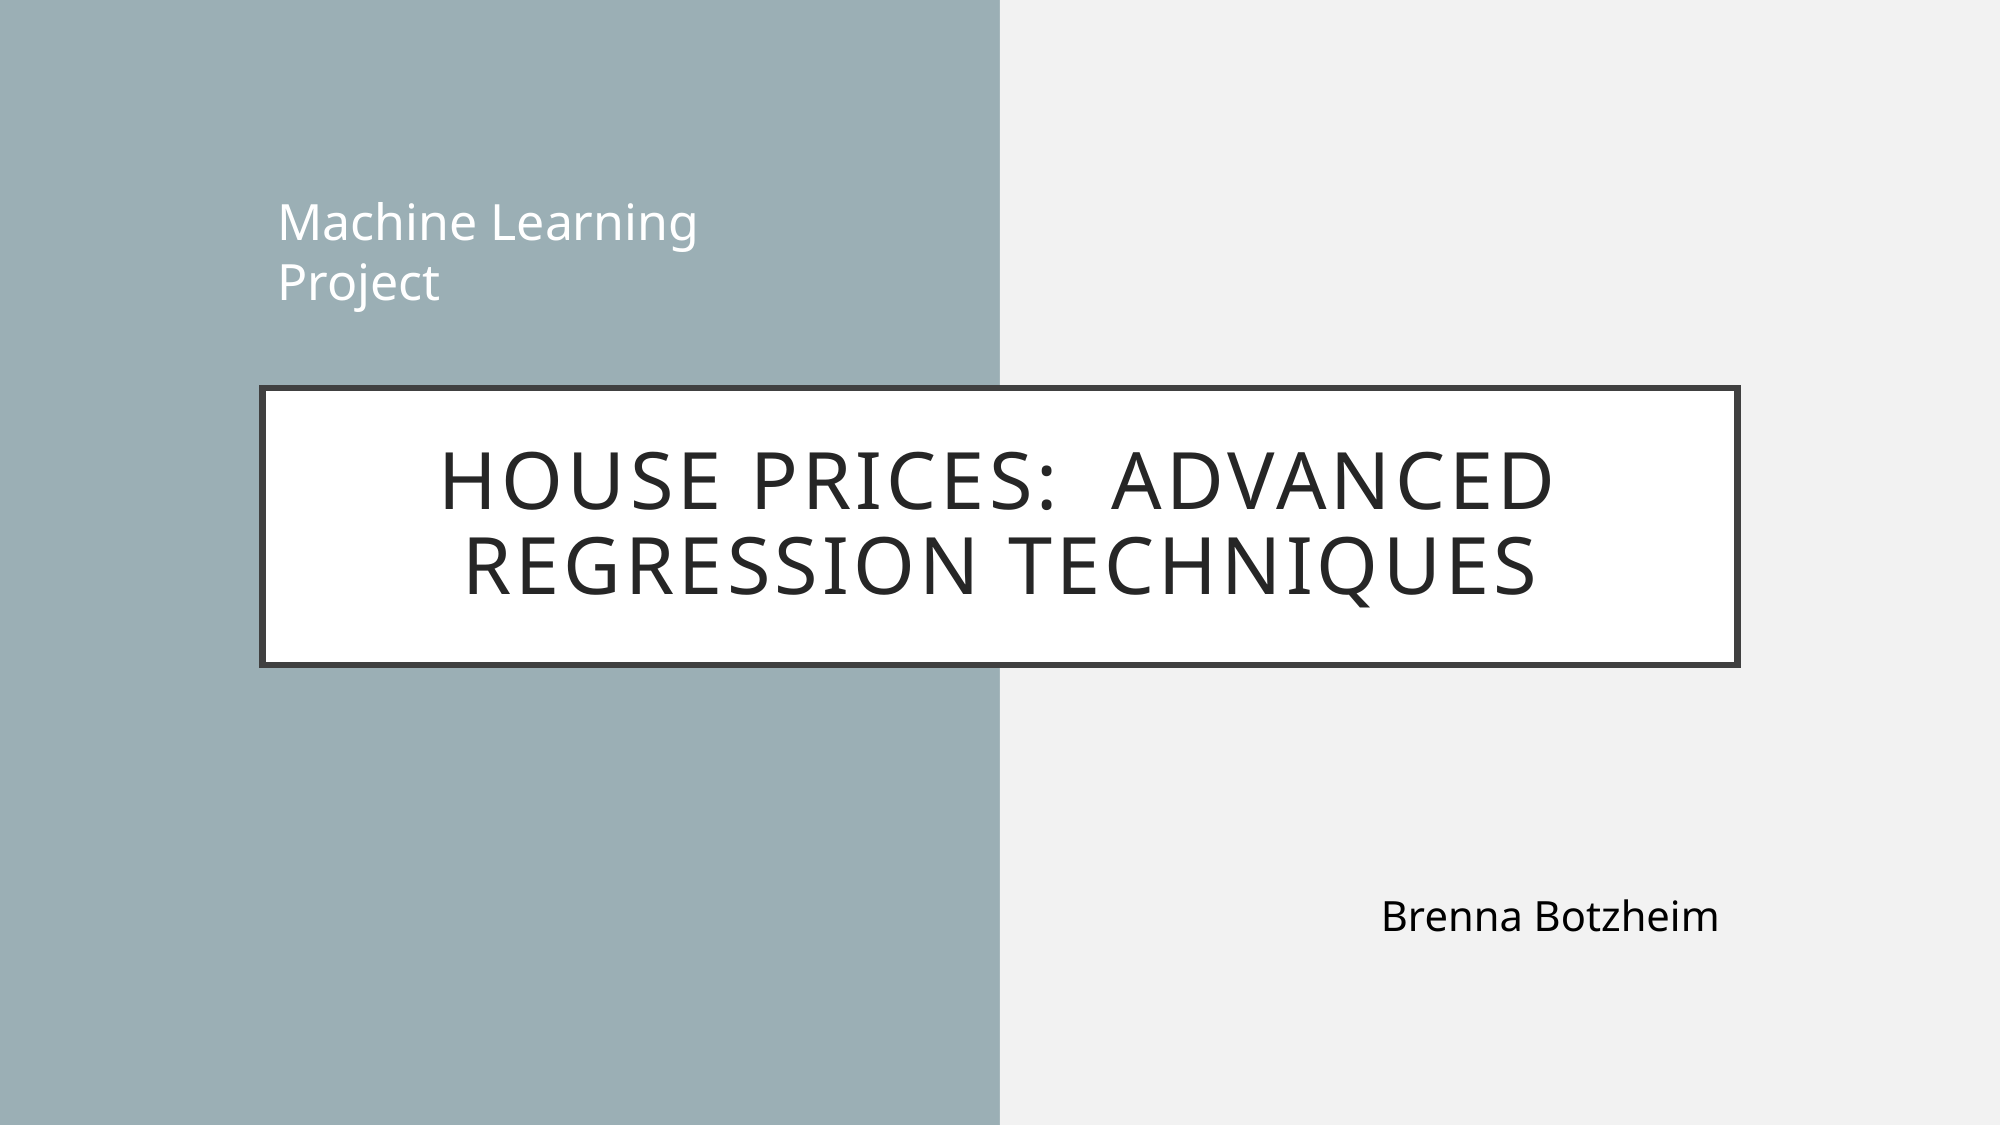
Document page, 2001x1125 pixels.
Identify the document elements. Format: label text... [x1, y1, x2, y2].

text_box Machine Learning Project [262, 183, 817, 318]
title House Prices: Advanced Regression Techniques [259, 385, 1741, 668]
subtitle Brenna Botzheim [1079, 881, 1735, 1007]
text_box [999, 0, 2000, 1125]
